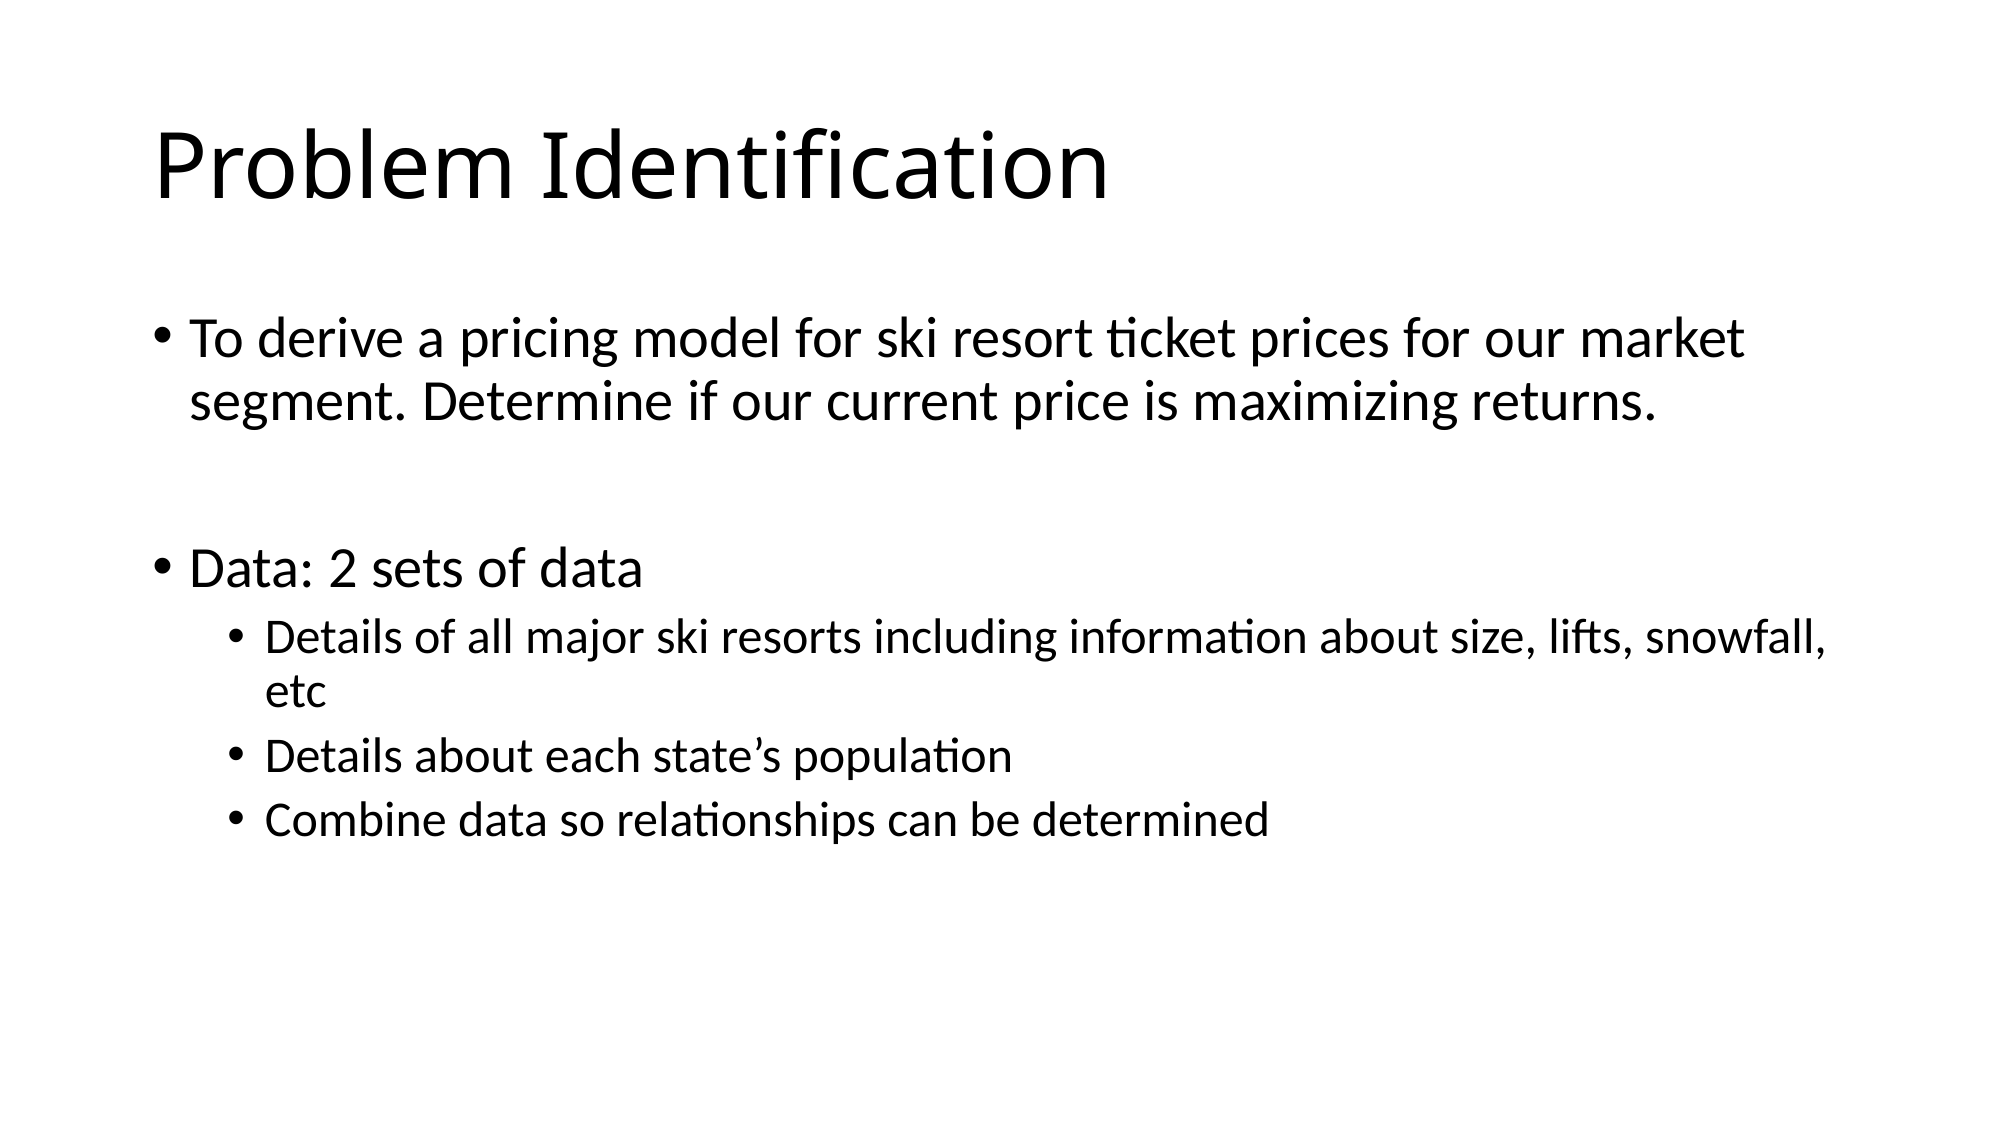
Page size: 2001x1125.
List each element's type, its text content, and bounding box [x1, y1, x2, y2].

list To derive a pricing model for ski resort ticket prices for our market segment. Determine if our current price is maximizing returns. Data: 2 sets of data Details of all major ski resorts including information about size, lifts, snowfall, etc Details about each state’s population Combine data so relationships can be determined [137, 299, 1863, 1014]
title Problem Identification [137, 59, 1863, 278]
